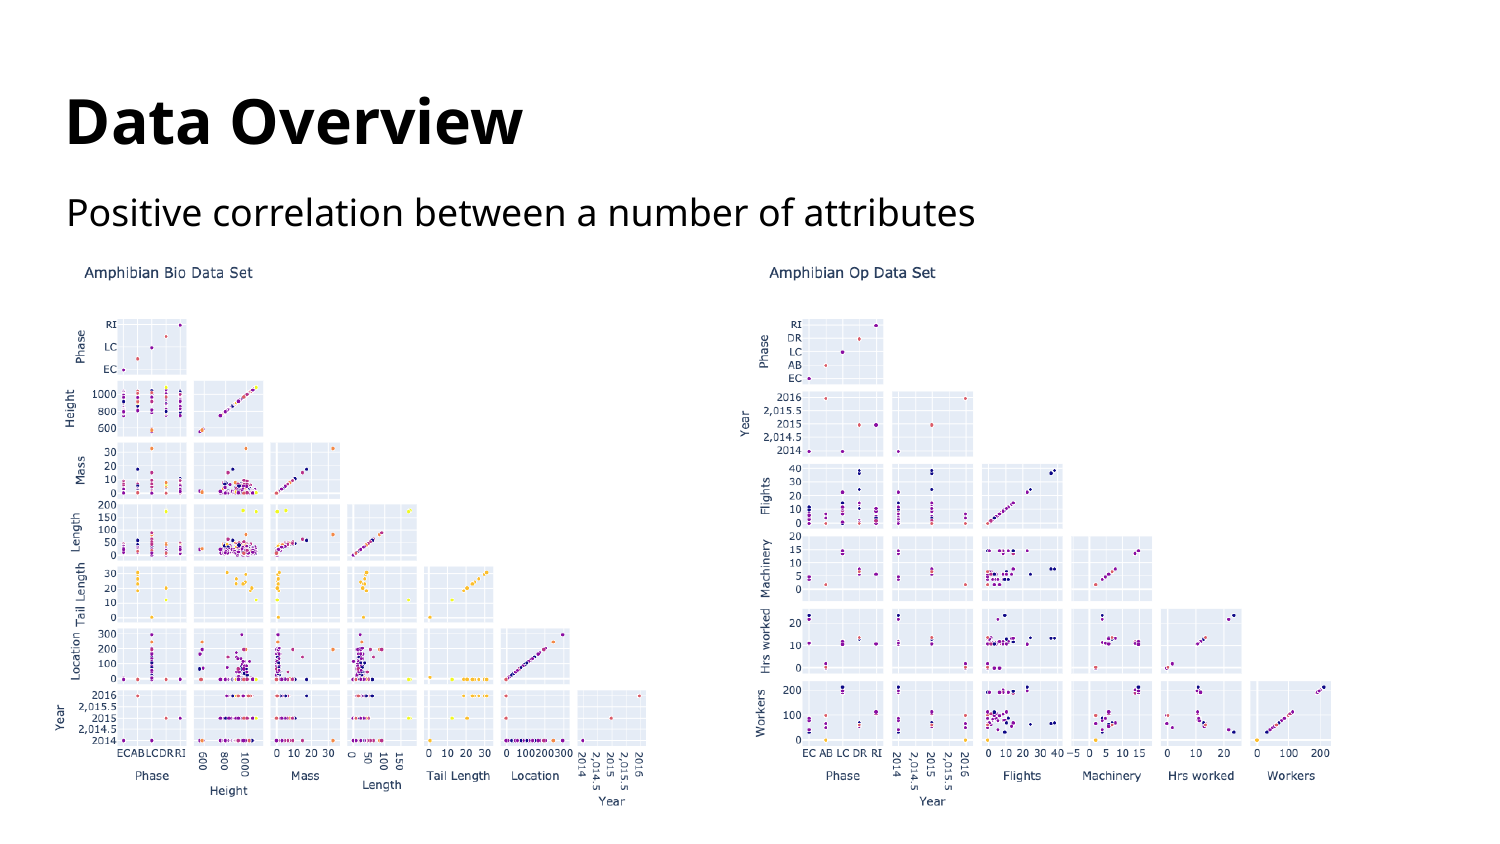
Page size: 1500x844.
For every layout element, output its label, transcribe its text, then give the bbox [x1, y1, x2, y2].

picture [735, 236, 1397, 815]
picture [50, 236, 712, 815]
title Data Overview [49, 67, 1448, 173]
list Positive correlation between a number of attributes [51, 166, 1449, 237]
